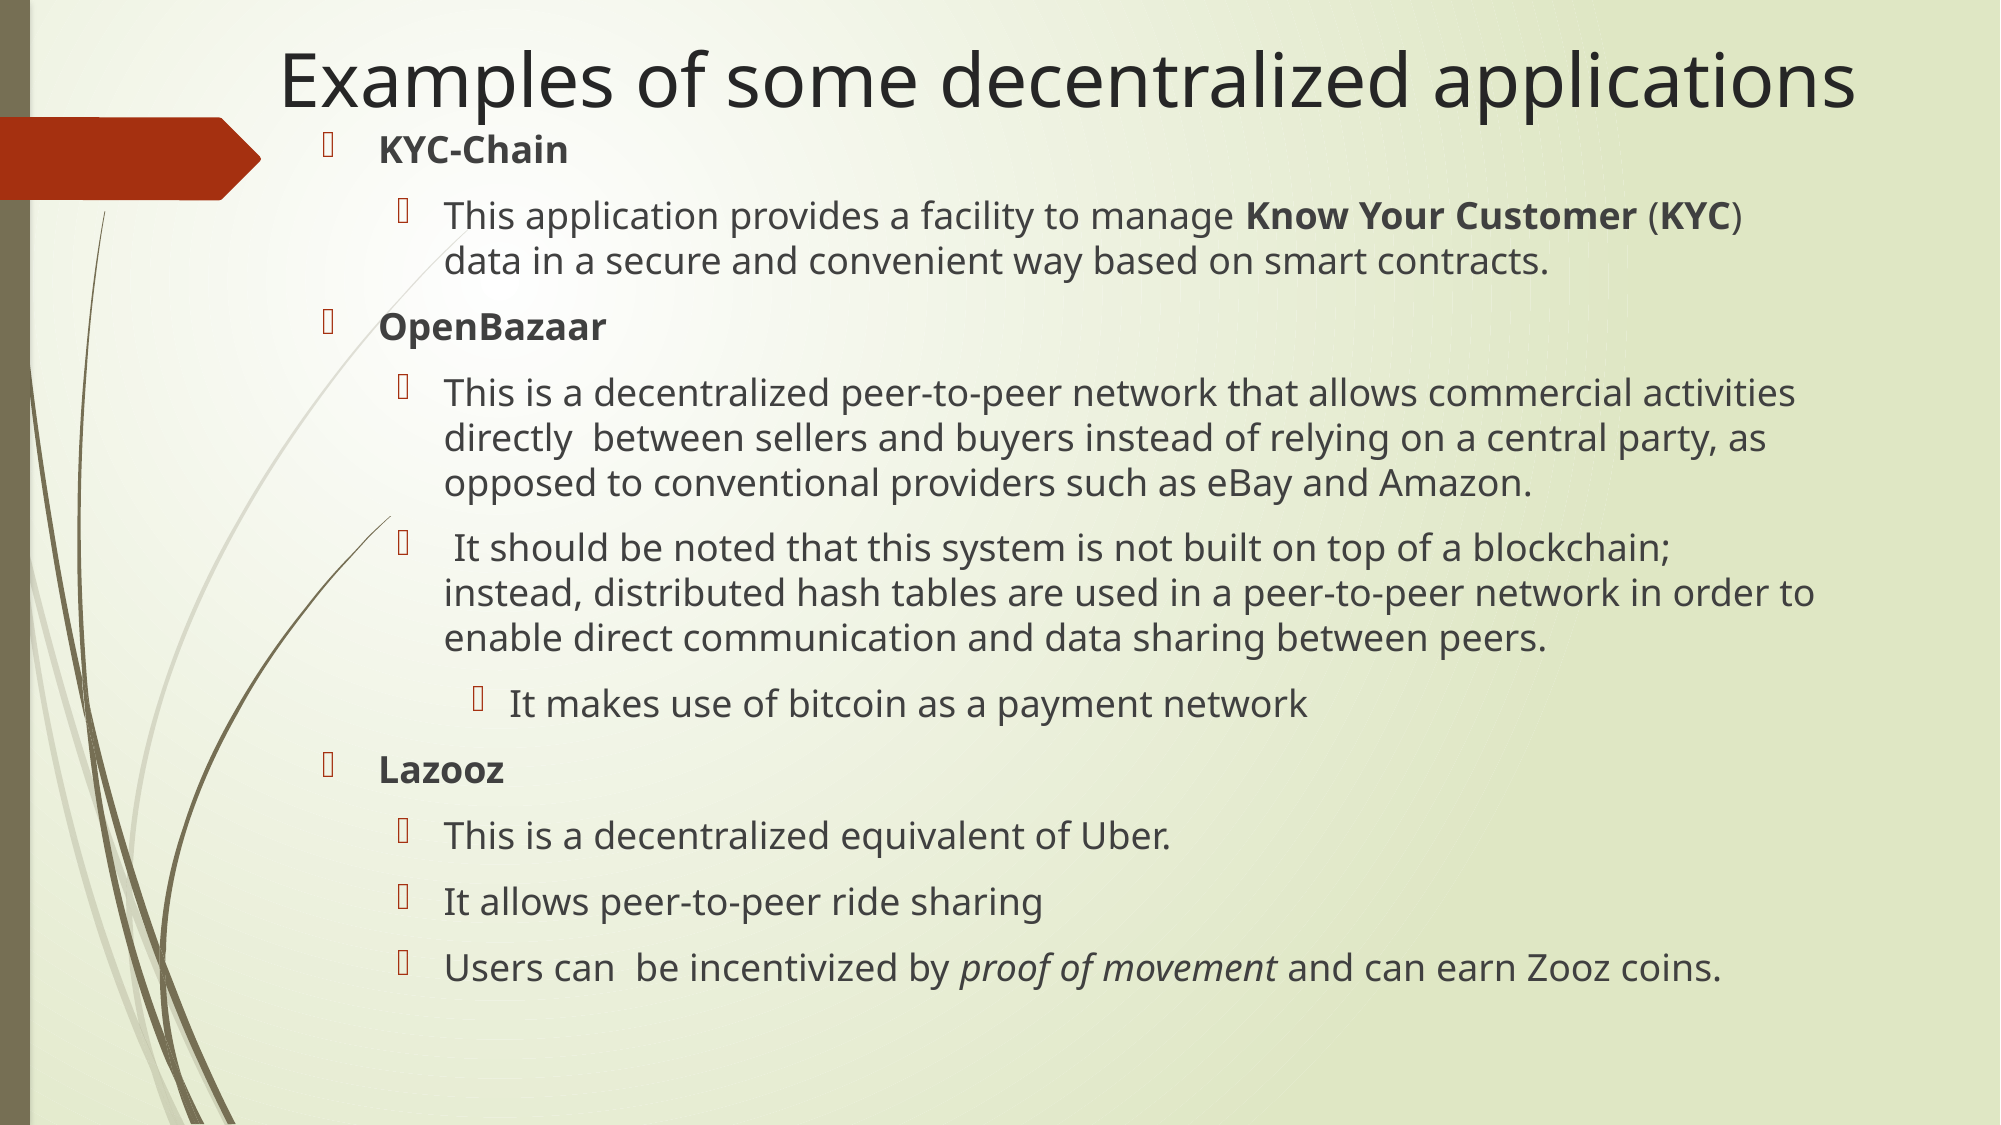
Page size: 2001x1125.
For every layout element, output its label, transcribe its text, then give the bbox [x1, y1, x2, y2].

title Examples of some decentralized applications [263, 25, 1944, 135]
list KYC-Chain This application provides a facility to manage Know Your Customer (KYC) data in a secure and convenient way based on smart contracts. OpenBazaar This is a decentralized peer-to-peer network that allows commercial activities directly between sellers and buyers instead of relying on a central party, as opposed to conventional providers such as eBay and Amazon. It should be noted that this system is not built on top of a blockchain; instead, distributed hash tables are used in a peer-to-peer network in order to enable direct communication and data sharing between peers. It makes use of bitcoin as a payment network Lazooz This is a decentralized equivalent of Uber. It allows peer-to-peer ride sharing Users can be incentivized by proof of movement and can earn Zooz coins. [306, 118, 1837, 739]
